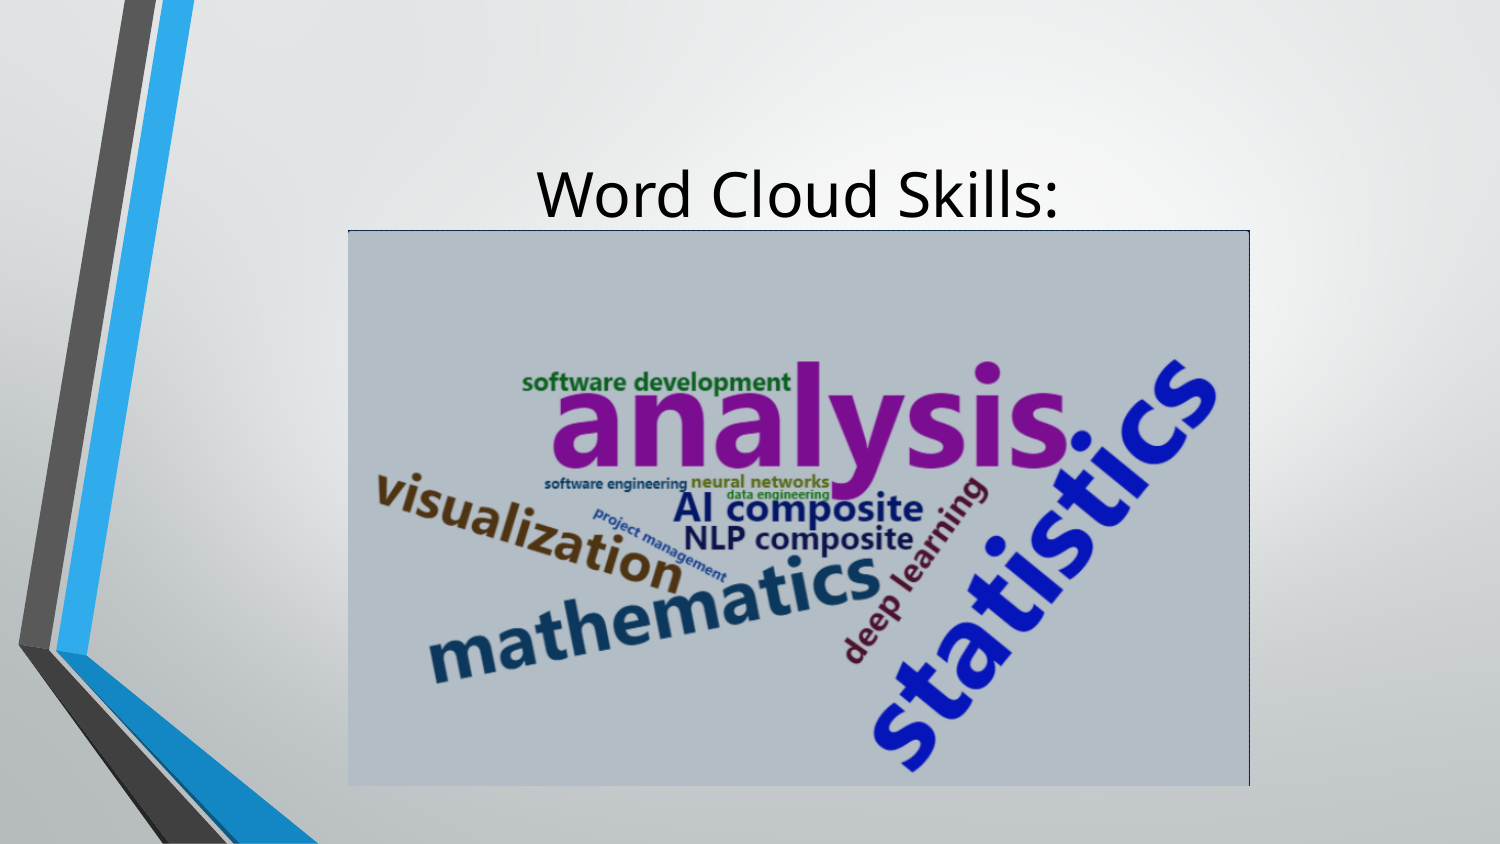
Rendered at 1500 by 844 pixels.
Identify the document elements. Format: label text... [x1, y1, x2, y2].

picture [347, 229, 1250, 786]
title Word Cloud Skills: [182, 84, 1416, 300]
